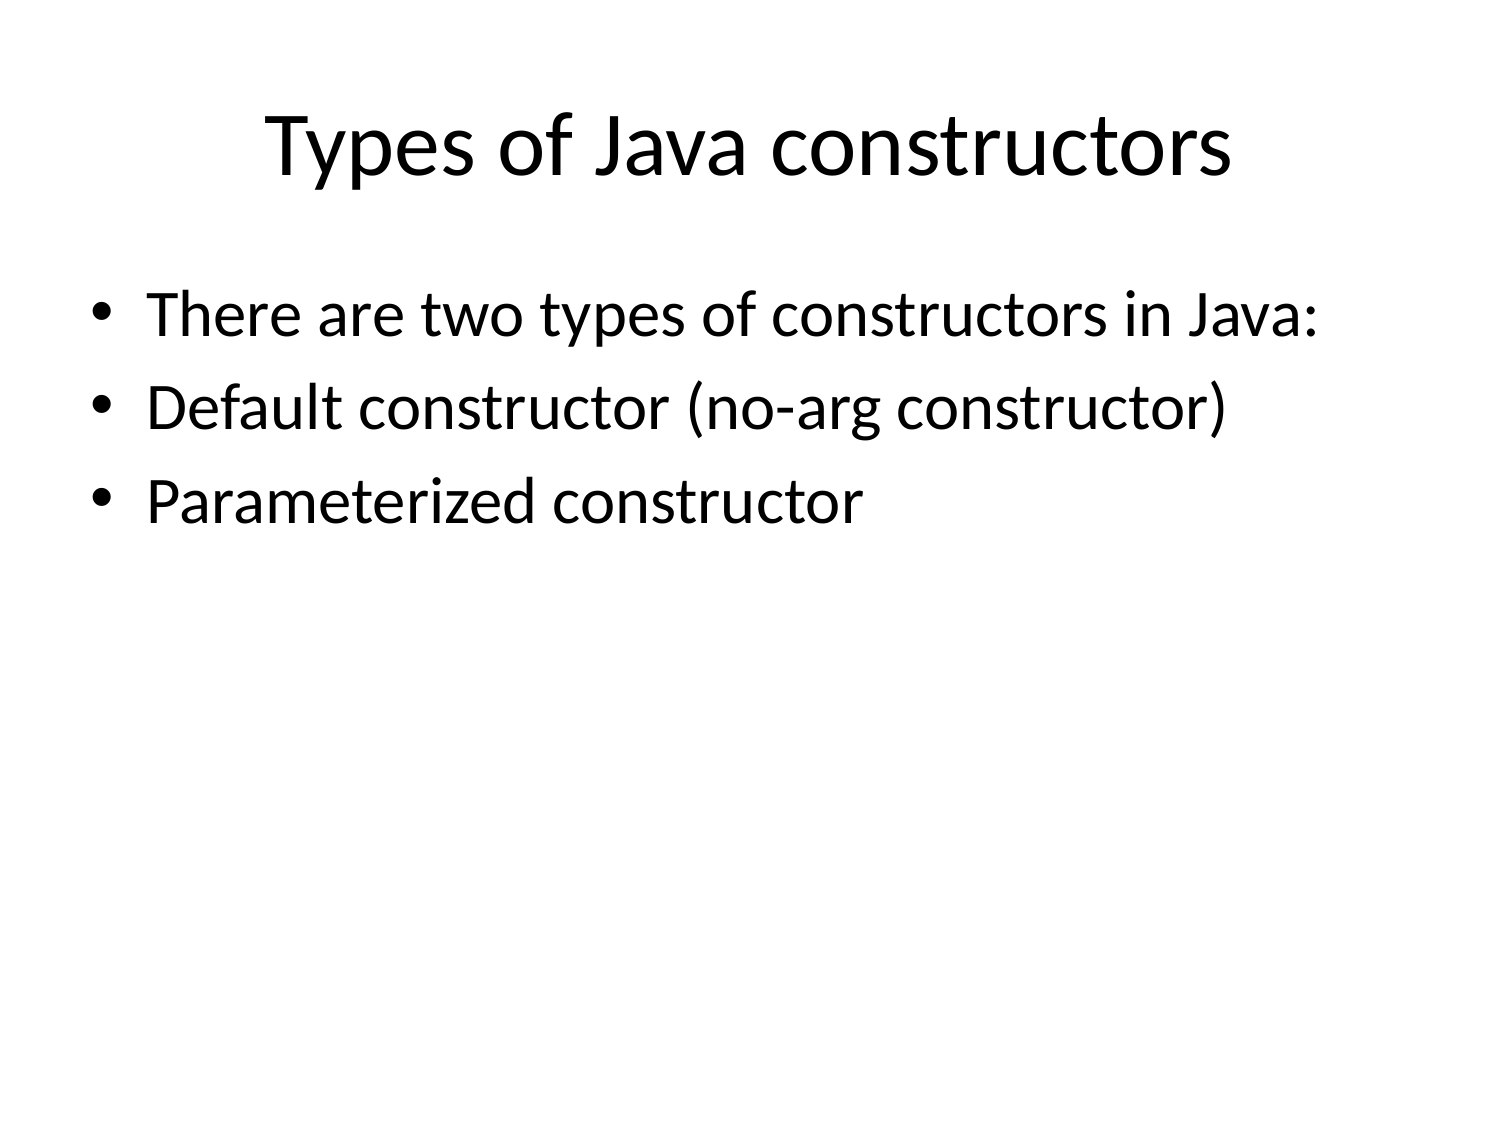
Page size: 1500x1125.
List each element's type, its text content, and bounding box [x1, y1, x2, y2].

title Types of Java constructors [75, 45, 1425, 233]
list There are two types of constructors in Java: Default constructor (no-arg constructor) Parameterized constructor [75, 262, 1425, 1005]
